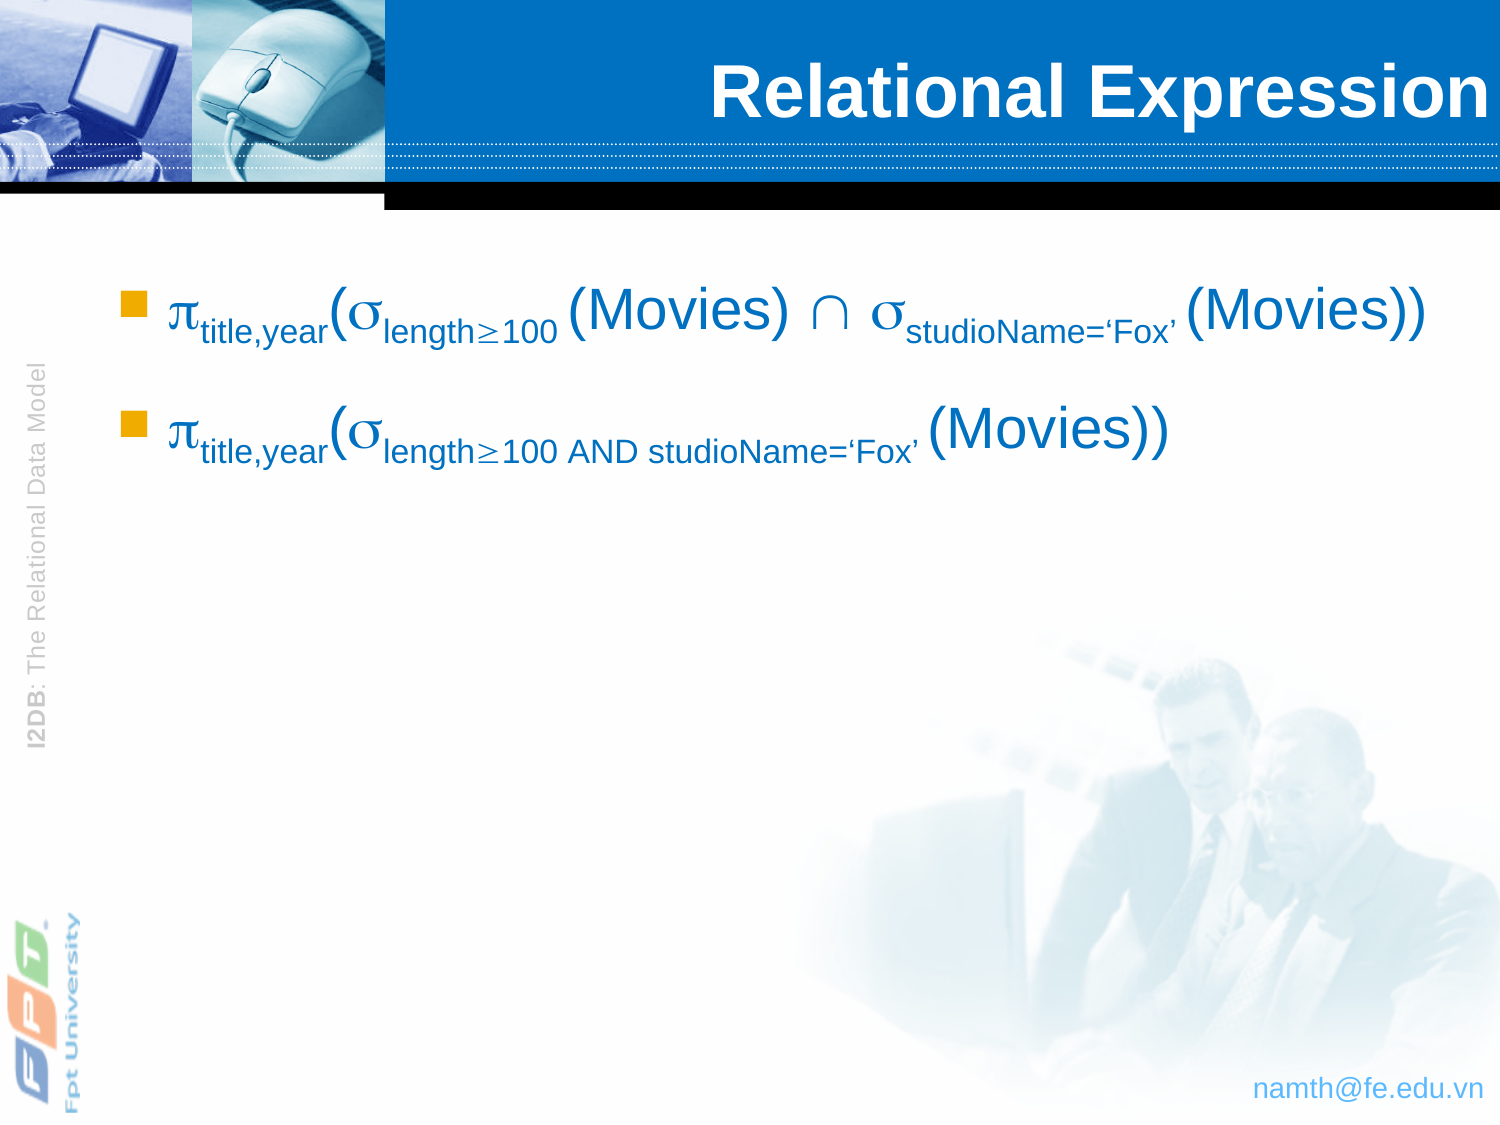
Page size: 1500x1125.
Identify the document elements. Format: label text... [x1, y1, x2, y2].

list title,year(length100 (Movies)  studioName=‘Fox’ (Movies)) title,year(length100 AND studioName=‘Fox’ (Movies)) [87, 216, 1475, 1050]
table_cell 5 [8, 913, 80, 1112]
title Relational Expression [387, 0, 1500, 175]
picture [0, 0, 385, 181]
picture [0, 194, 1500, 1125]
